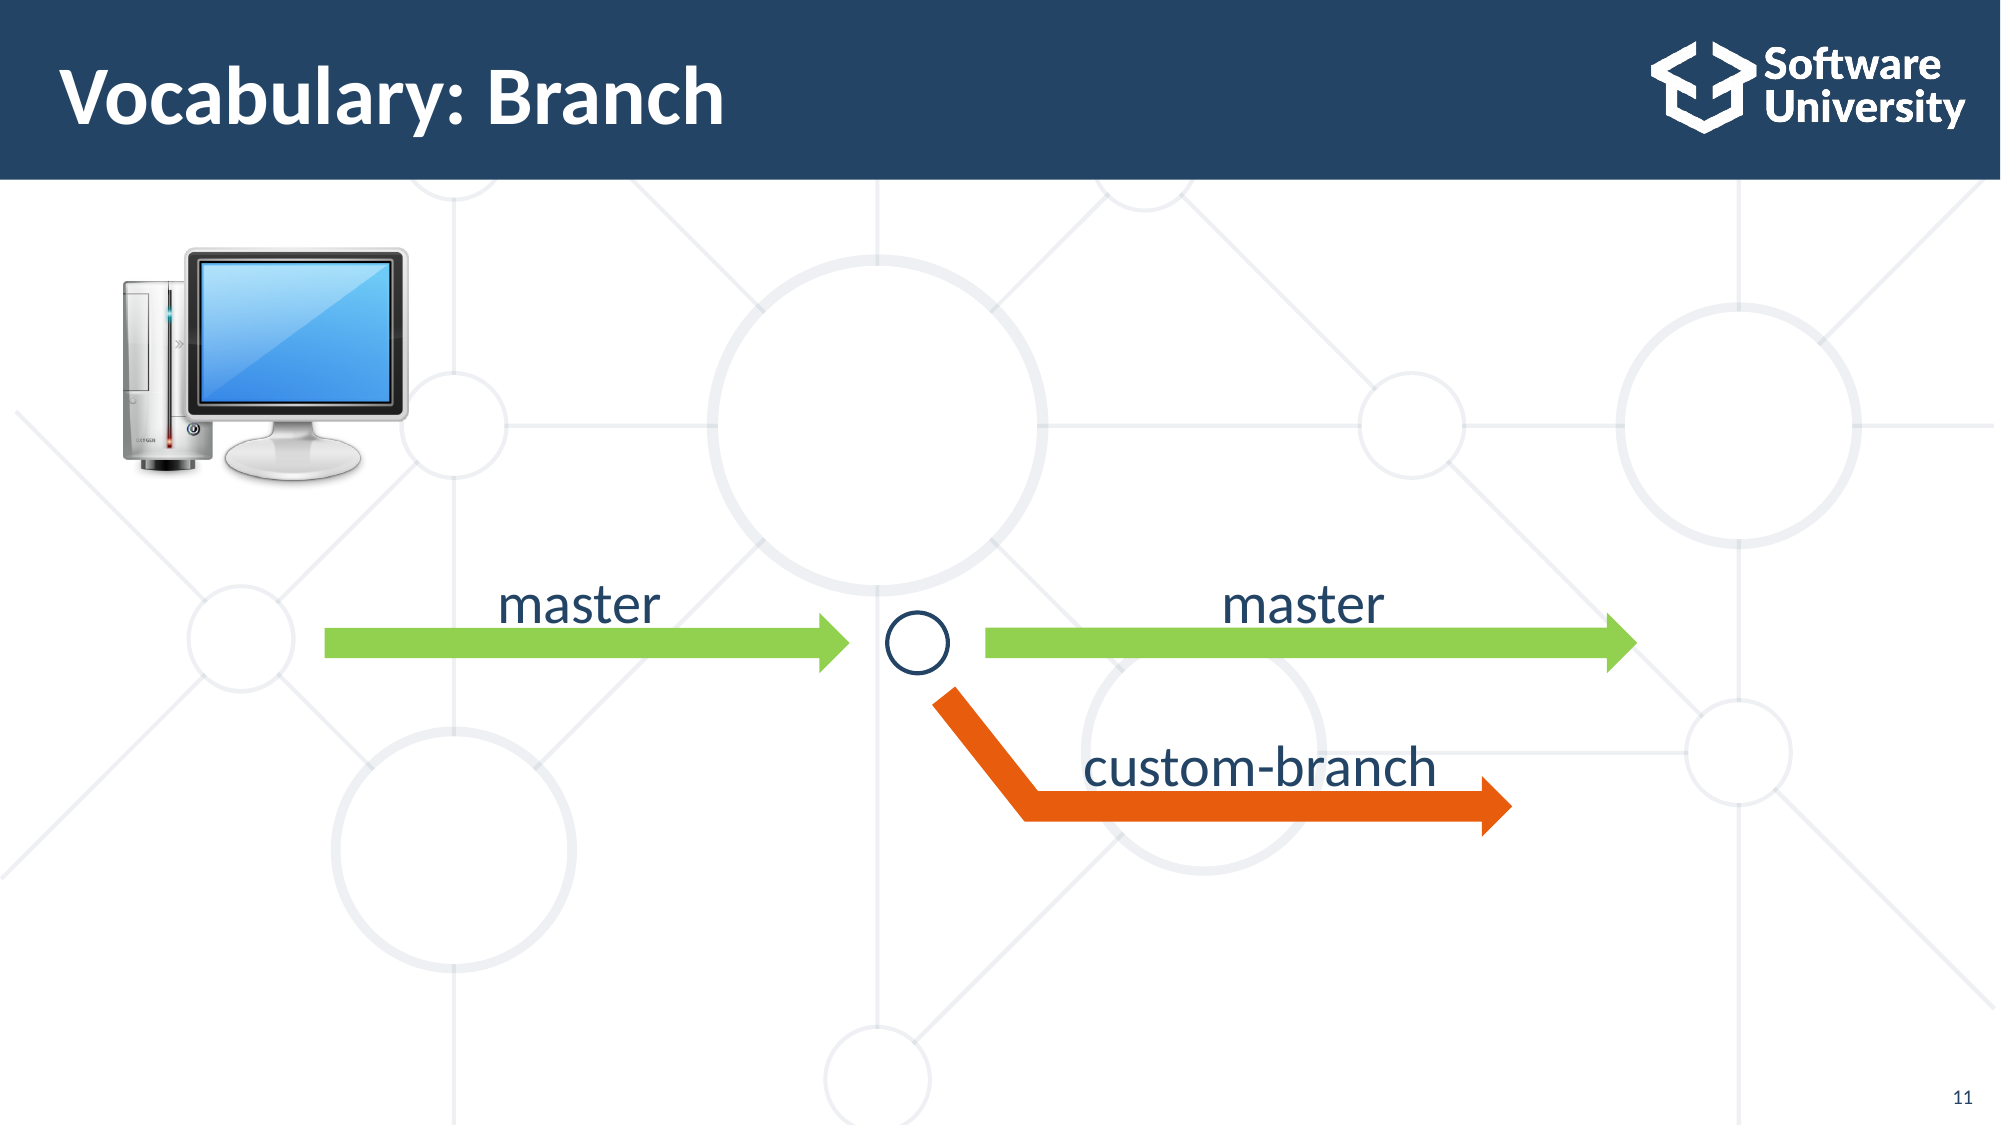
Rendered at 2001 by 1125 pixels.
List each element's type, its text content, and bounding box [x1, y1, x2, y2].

text_box [929, 684, 1050, 824]
text_box custom-branch [1026, 774, 1515, 839]
picture [123, 227, 409, 513]
picture [1651, 41, 1966, 134]
text_box master [322, 610, 852, 676]
slide_number 11 [1927, 1067, 1989, 1117]
text_box master [983, 610, 1640, 676]
text_box [885, 610, 950, 676]
text_box Vocabulary: Branch [41, 18, 1420, 164]
